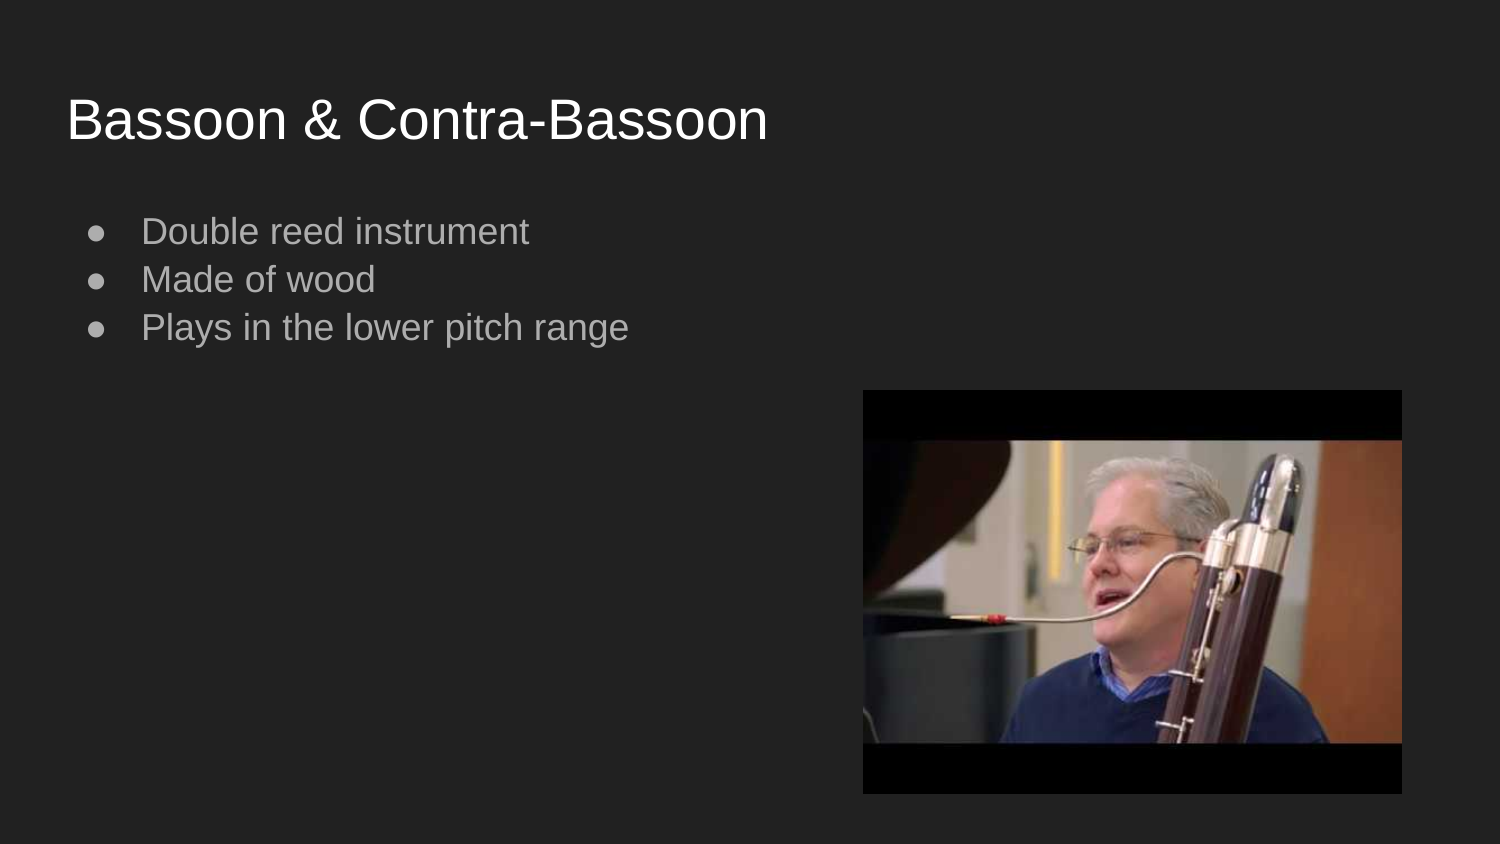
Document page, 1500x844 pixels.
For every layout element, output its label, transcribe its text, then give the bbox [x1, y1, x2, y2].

title Bassoon & Contra-Bassoon [51, 72, 1449, 167]
list Double reed instrument Made of wood Plays in the lower pitch range [51, 189, 1449, 391]
picture [863, 390, 1402, 794]
